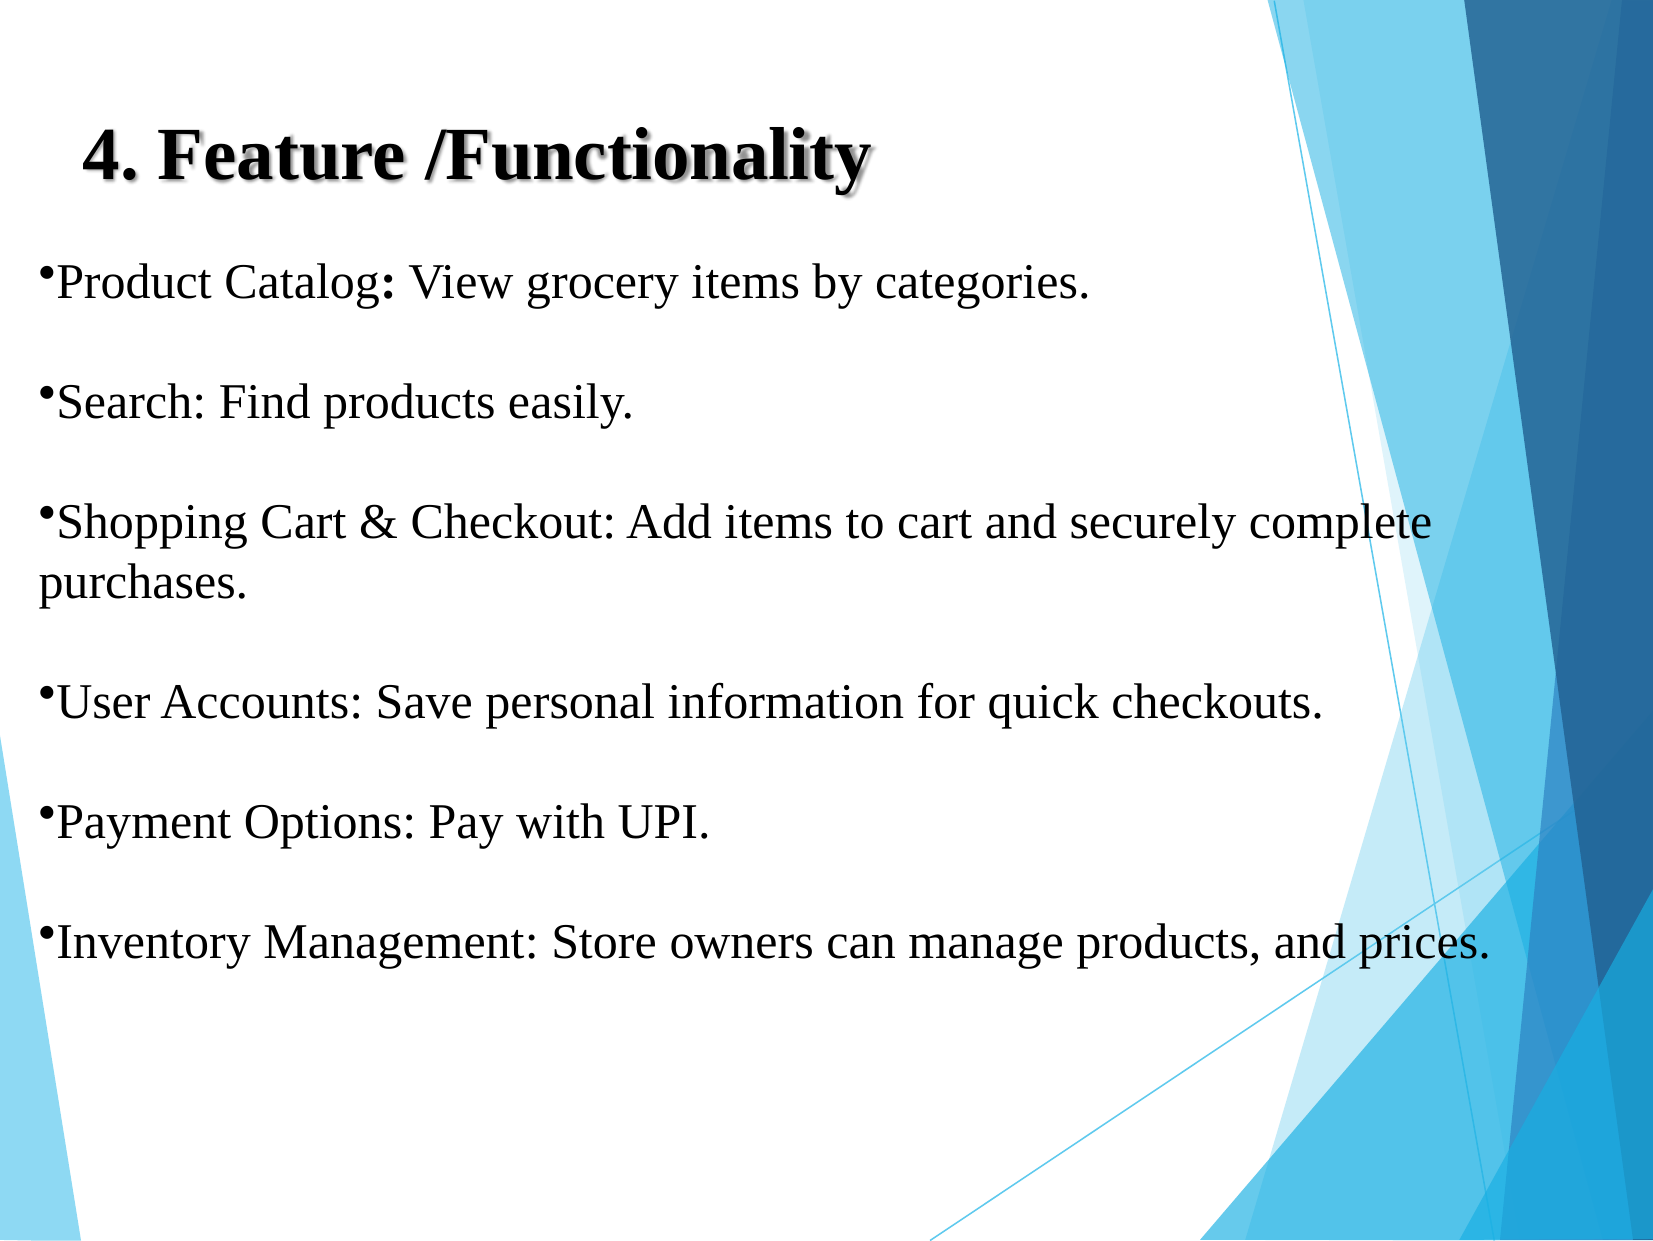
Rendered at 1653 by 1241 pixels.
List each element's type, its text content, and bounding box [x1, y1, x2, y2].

title 4. Feature /Functionality [80, 59, 1573, 312]
picture [84, 127, 880, 202]
text_box Product Catalog: View grocery items by categories. Search: Find products easily. Shopping Cart & Checkout: Add items to cart and securely complete purchases. User Accounts: Save personal information for quick checkouts. Payment Options: Pay with UPI. Inventory Management: Store owners can manage products, and prices. [38, 220, 1531, 969]
